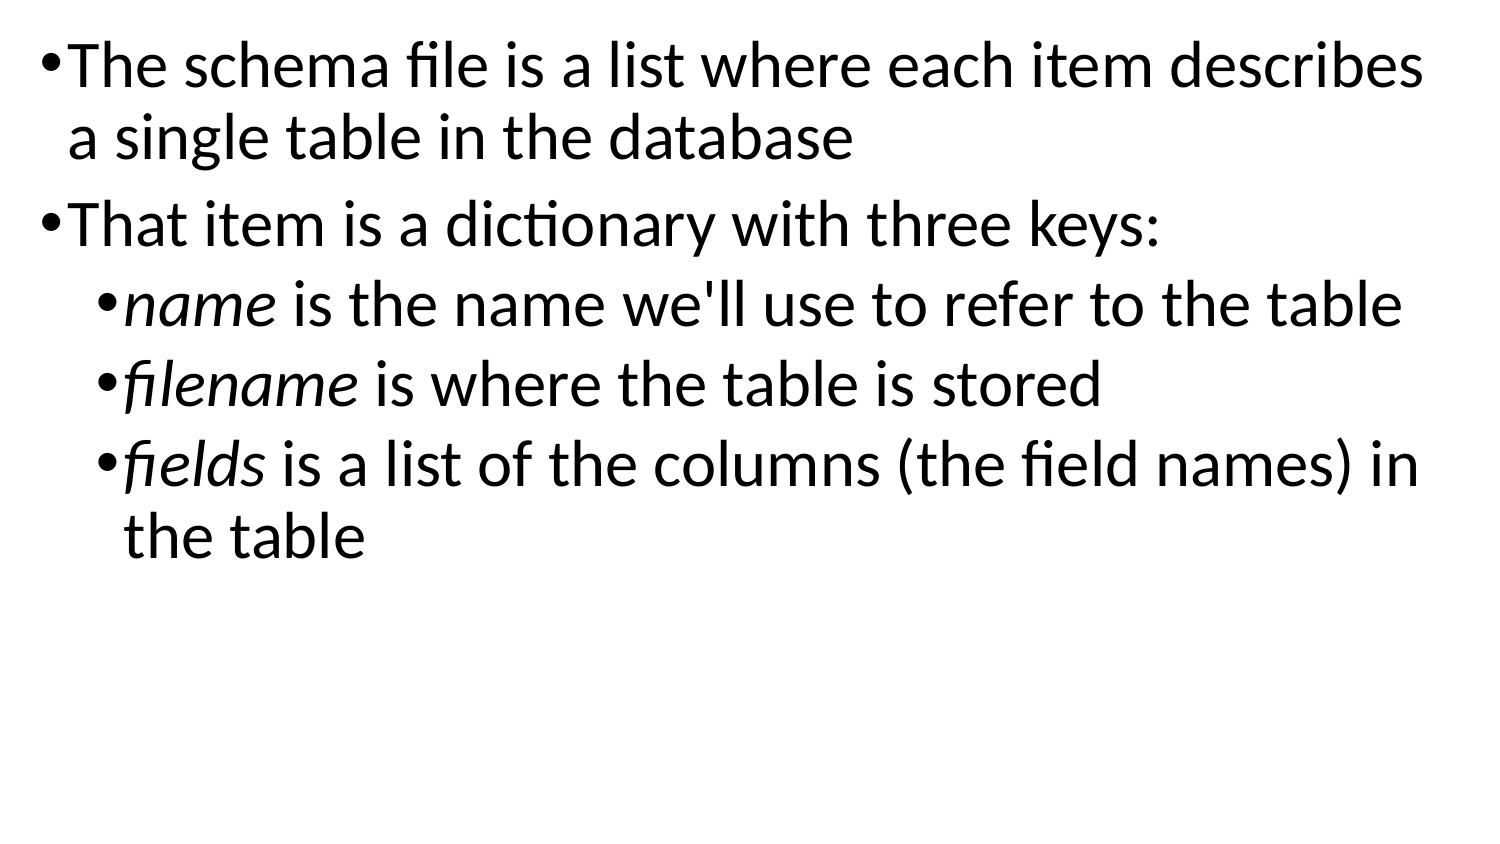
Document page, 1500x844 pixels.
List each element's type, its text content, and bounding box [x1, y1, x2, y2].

list The schema file is a list where each item describes a single table in the database That item is a dictionary with three keys: name is the name we'll use to refer to the table filename is where the table is stored fields is a list of the columns (the field names) in the table [24, 22, 1475, 819]
